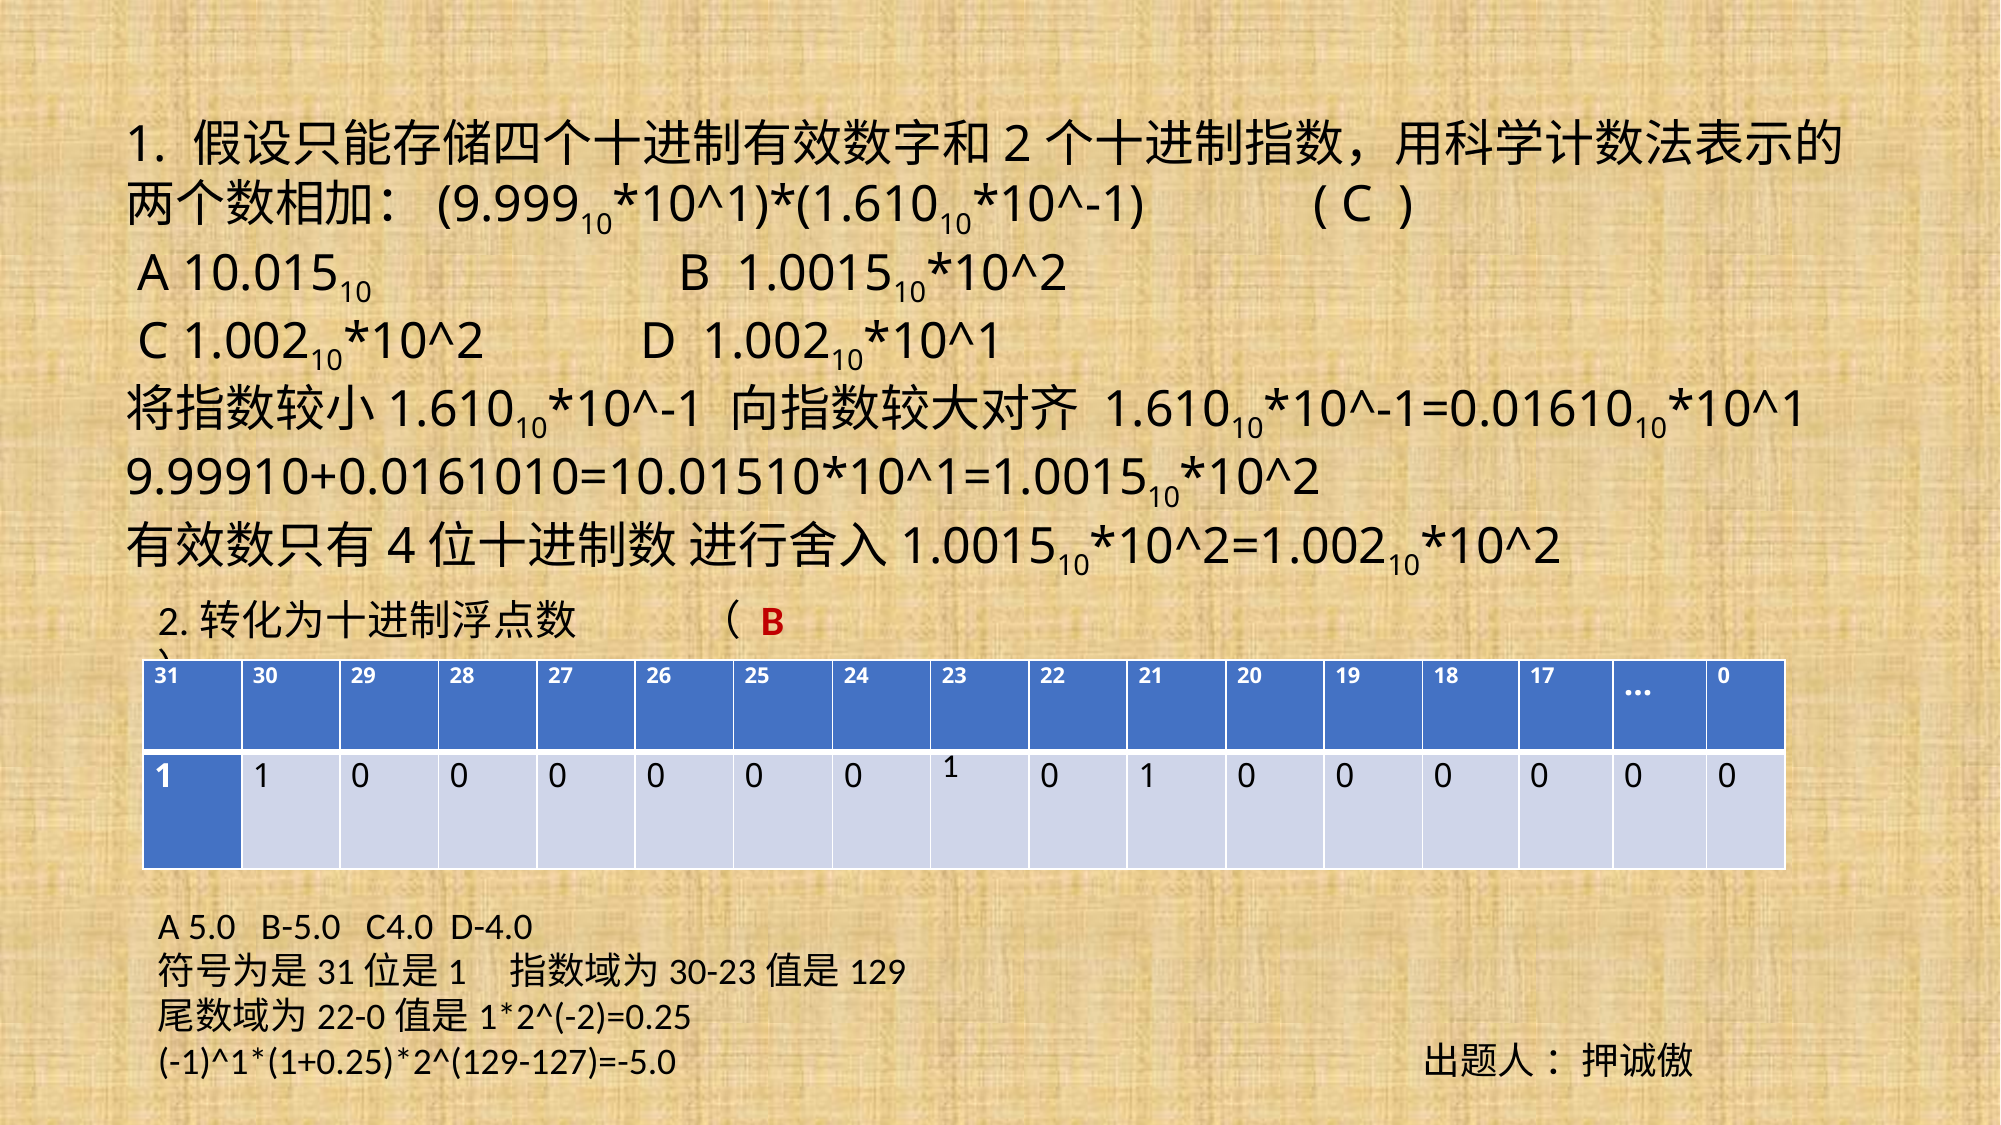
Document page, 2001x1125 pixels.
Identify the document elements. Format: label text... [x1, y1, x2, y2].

table_header 24 [833, 661, 930, 749]
text_box 1. 假设只能存储四个十进制有效数字和2个十进制指数，用科学计数法表示的两个数相加：(9.99910*10^1)*(1.61010*10^-1) ( C ) A 10.01510 B 1.001510*10^2 C 1.00210*10^2 D 1.00210*10^1 将指数较小1.61010*10^-1 向指数较大对齐 1.61010*10^-1=0.0161010*10^1 9.99910+0.0161010=10.01510*10^1=1.001510*10^2 有效数只有4位十进制数 进行舍入1.001510*10^2=1.00210*10^2 [110, 104, 1906, 679]
table_cell 0 [1520, 755, 1612, 868]
table_cell 0 [1227, 755, 1323, 868]
table_cell 1 [144, 755, 241, 868]
table_cell 0 [833, 755, 930, 868]
table_cell 1 [243, 755, 339, 868]
table_header 19 [1325, 661, 1422, 749]
table_header 20 [1227, 661, 1323, 749]
table_cell 0 [1423, 755, 1518, 868]
table_cell 0 [734, 755, 832, 868]
text_box 2.转化为十进制浮点数 （ B ） [143, 586, 809, 659]
table_header 30 [243, 661, 339, 749]
table_header 17 [1520, 661, 1612, 749]
table_header 22 [1030, 661, 1126, 749]
table_cell 0 [1325, 755, 1422, 868]
table_cell 0 [1614, 755, 1706, 868]
table_header 26 [636, 661, 733, 749]
table_header 23 [931, 661, 1028, 749]
table_header 21 [1128, 661, 1225, 749]
table_header 31 [144, 661, 241, 749]
table_cell 1 [931, 755, 1028, 868]
table_cell 1 [1128, 755, 1225, 868]
table_cell 0 [341, 755, 438, 868]
table_header … [1614, 661, 1706, 749]
table_header 29 [341, 661, 438, 749]
table_header 0 [1707, 661, 1784, 749]
table_header 25 [734, 661, 832, 749]
table_cell 0 [1030, 755, 1126, 868]
picture [0, 0, 2001, 1125]
table_header 28 [439, 661, 536, 749]
text_box A 5.0 B-5.0 C4.0 D-4.0 符号为是31位是1 指数域为30-23值是129 尾数域为22-0值是1*2^(-2)=0.25 (-1)^1*(1+0.25)*2^(129-127)=-5.0 出题人 ：押诚傲 [143, 894, 1906, 1125]
table_cell 0 [1707, 755, 1784, 868]
table_cell 0 [439, 755, 536, 868]
table_cell 0 [538, 755, 634, 868]
table_header 27 [538, 661, 634, 749]
table_cell 0 [636, 755, 733, 868]
table_header 18 [1423, 661, 1518, 749]
